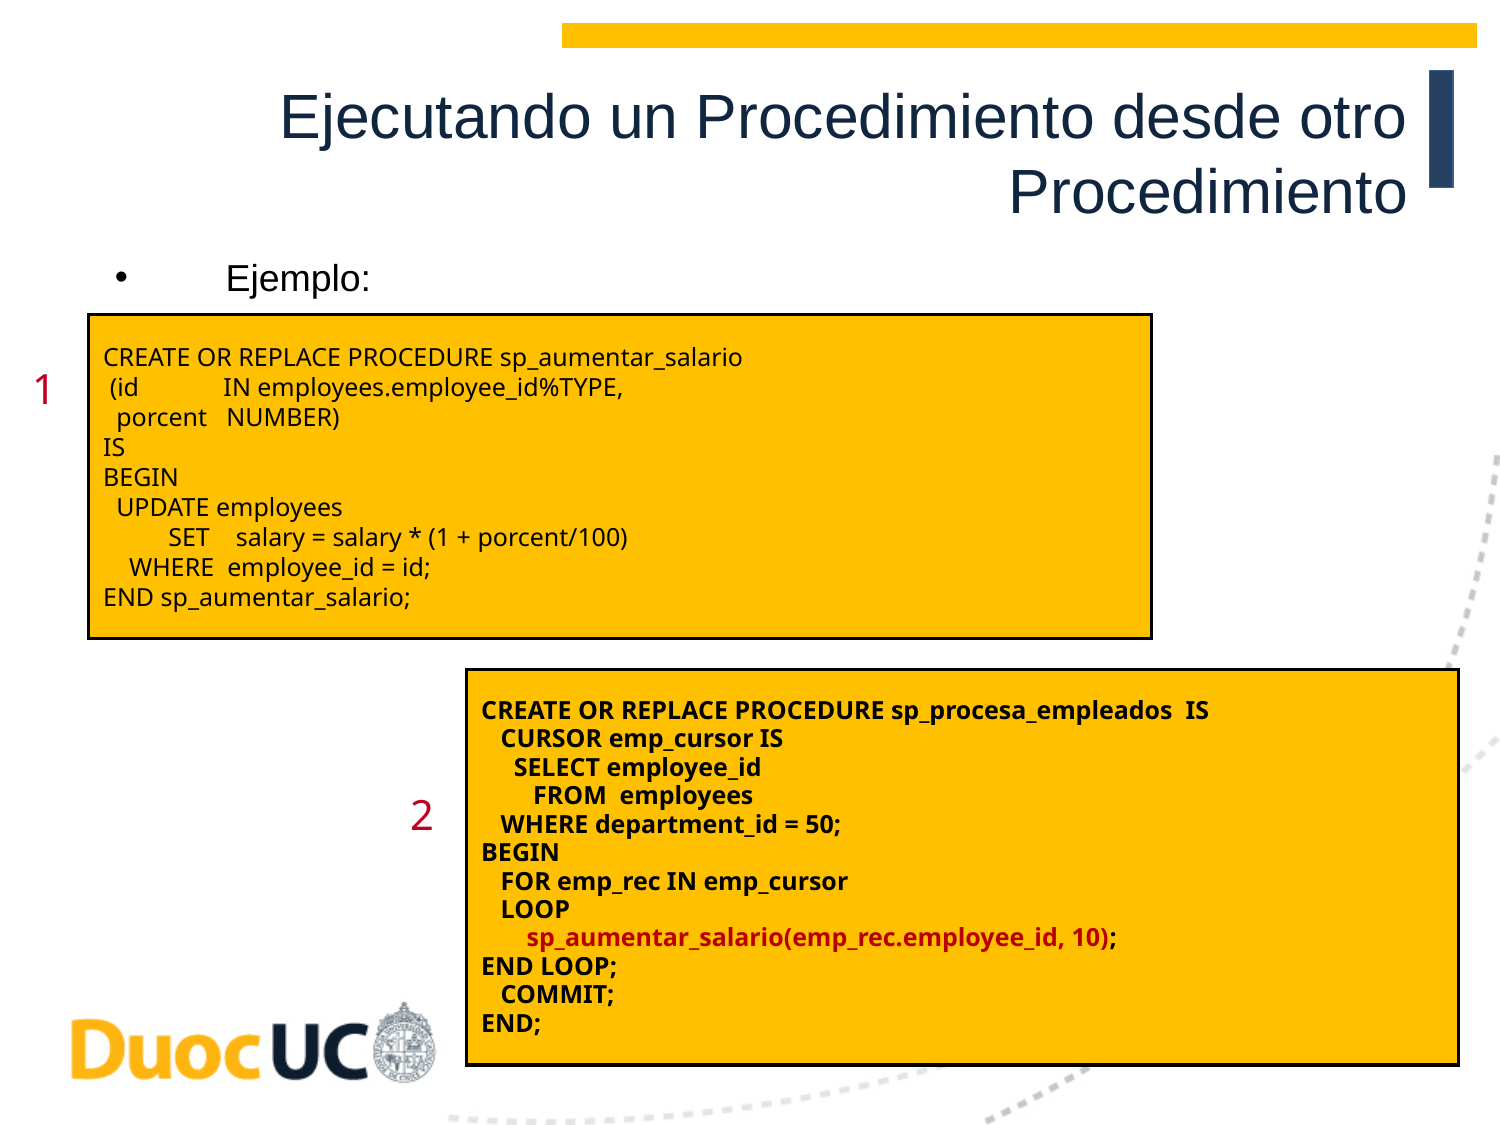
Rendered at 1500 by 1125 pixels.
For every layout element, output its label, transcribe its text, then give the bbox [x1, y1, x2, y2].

text_box CREATE OR REPLACE PROCEDURE sp_procesa_empleados IS CURSOR emp_cursor IS SELECT employee_id FROM employees WHERE department_id = 50; BEGIN FOR emp_rec IN emp_cursor LOOP sp_aumentar_salario(emp_rec.employee_id, 10); END LOOP; COMMIT; END; [466, 669, 1459, 1066]
text_box CREATE OR REPLACE PROCEDURE sp_aumentar_salario (id IN employees.employee_id%TYPE, porcent NUMBER) IS BEGIN UPDATE employees SET salary = salary * (1 + porcent/100) WHERE employee_id = id; END sp_aumentar_salario; [88, 314, 1152, 639]
title Ejecutando un Procedimiento desde otro Procedimiento [100, 30, 1424, 272]
text_box 2 [395, 790, 443, 858]
picture [0, 0, 1500, 1125]
text_box Ejemplo: [100, 255, 1412, 323]
text_box 1 [17, 365, 65, 433]
